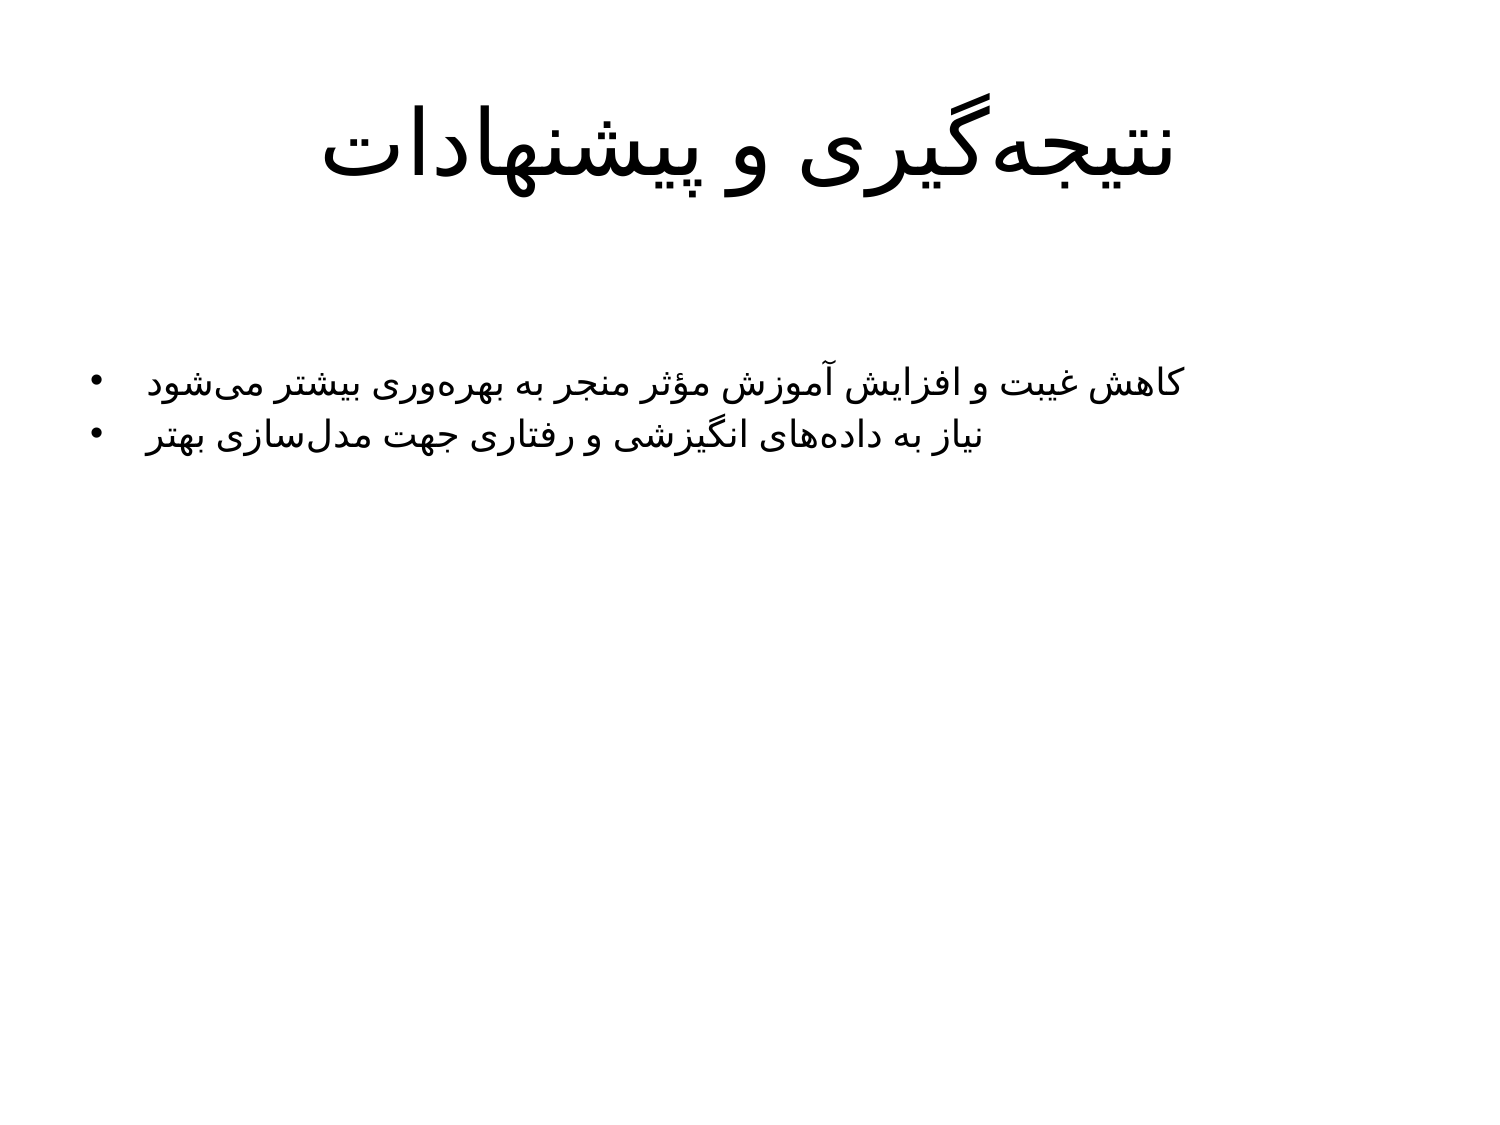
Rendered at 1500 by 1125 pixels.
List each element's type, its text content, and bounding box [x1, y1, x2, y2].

list کاهش غیبت و افزایش آموزش مؤثر منجر به بهره‌وری بیشتر می‌شود نیاز به داده‌های انگیزشی و رفتاری جهت مدل‌سازی بهتر [75, 262, 1425, 1005]
title نتیجه‌گیری و پیشنهادات [75, 45, 1425, 233]
